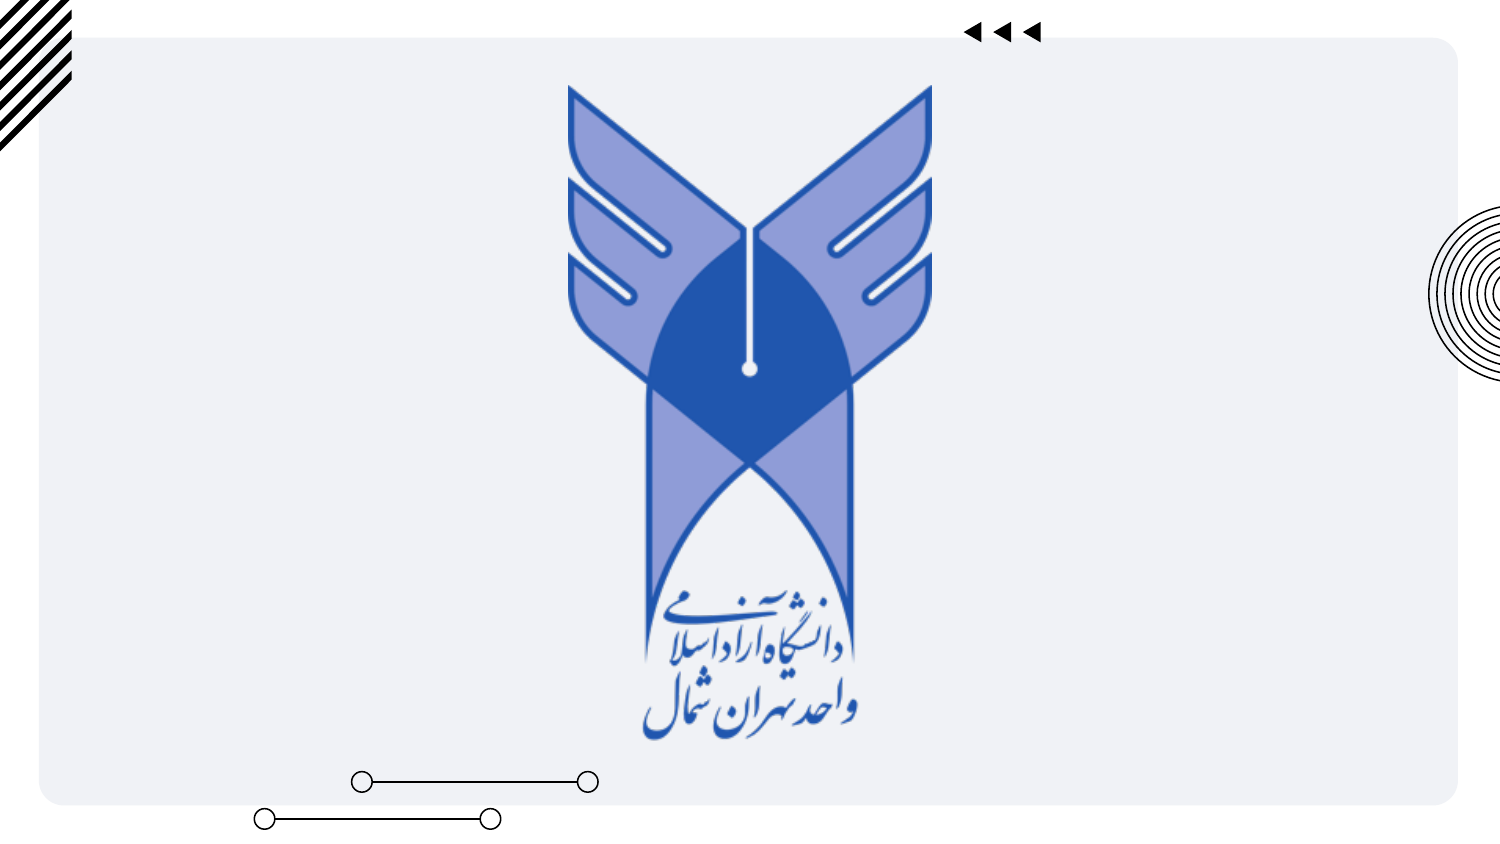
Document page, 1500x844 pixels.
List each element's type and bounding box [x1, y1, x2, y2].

picture [568, 85, 932, 759]
